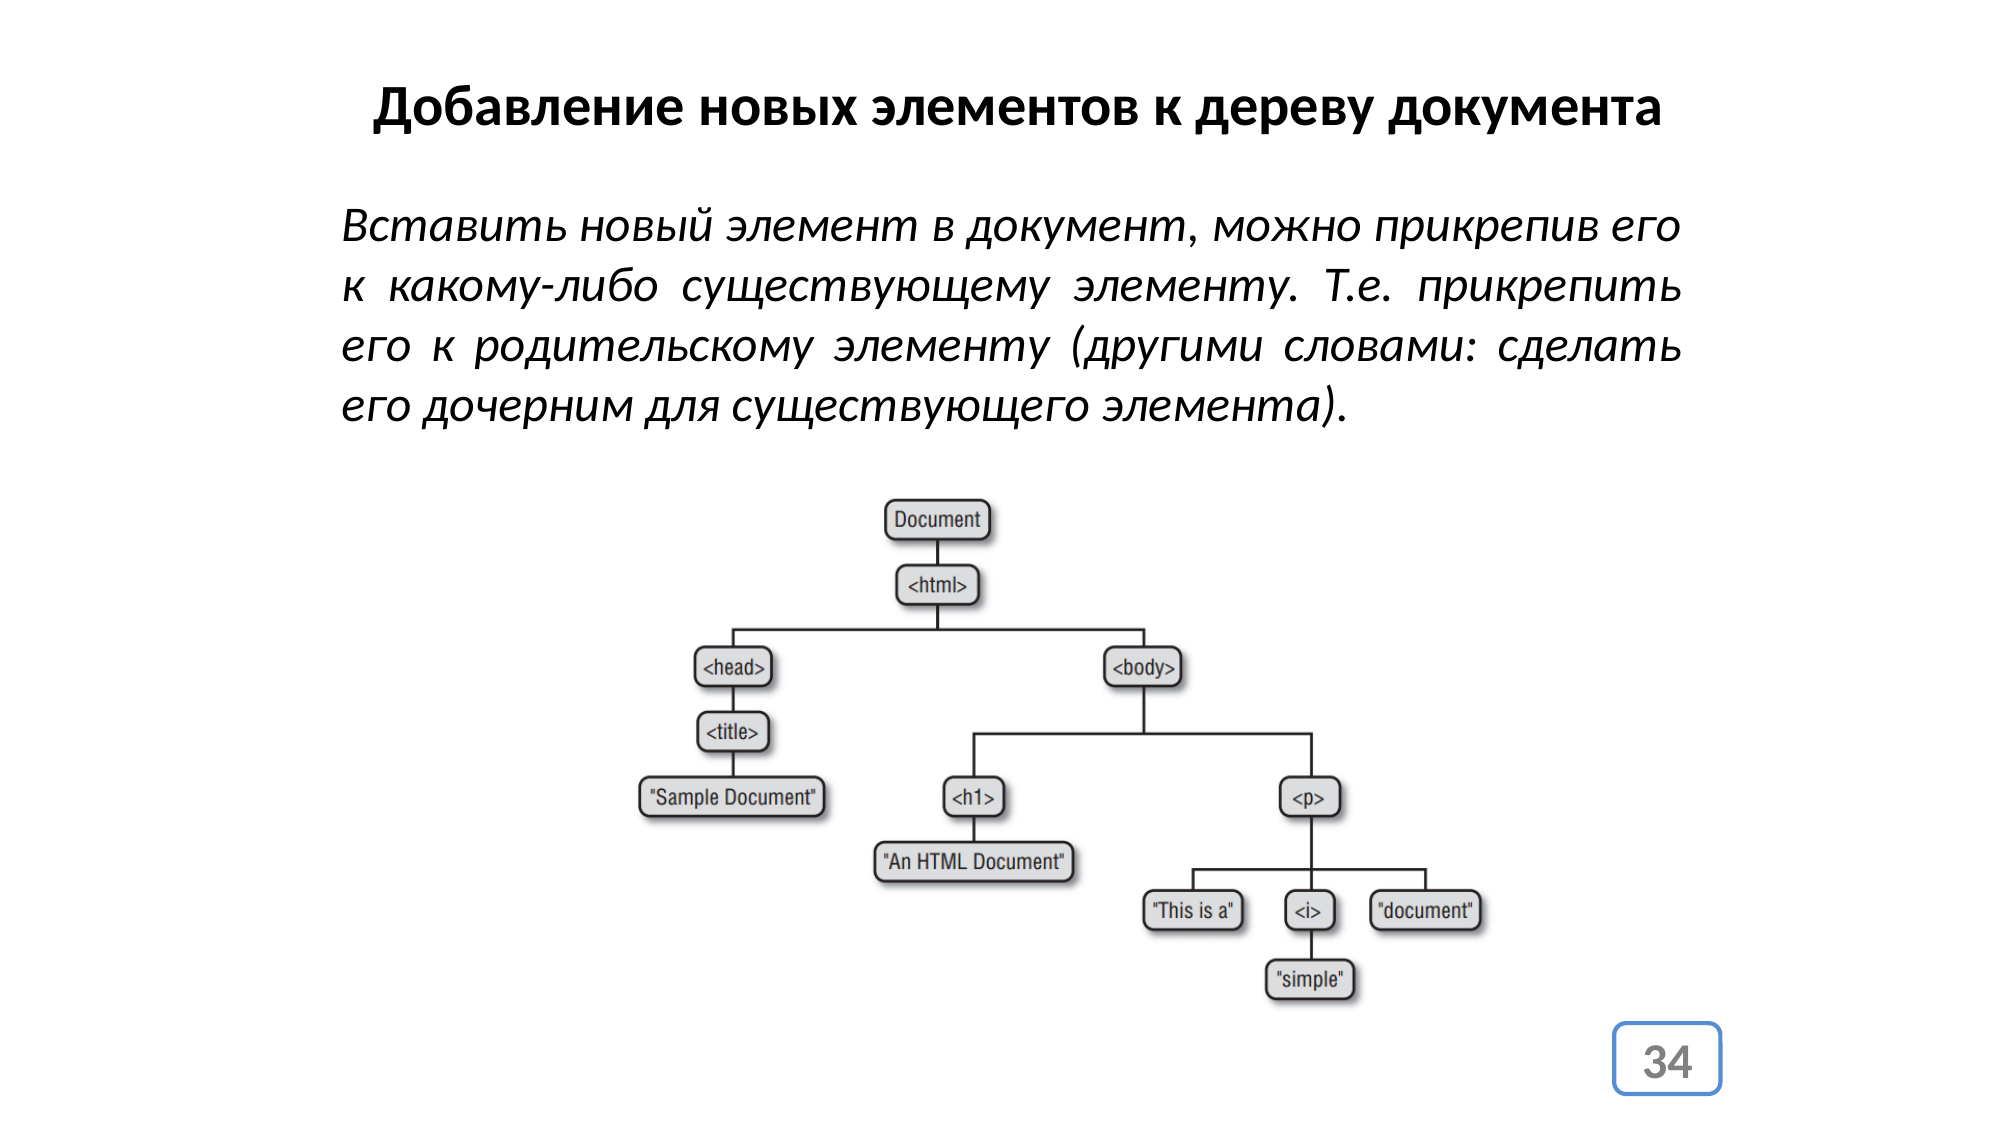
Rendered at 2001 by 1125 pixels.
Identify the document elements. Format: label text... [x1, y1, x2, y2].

picture [609, 479, 1500, 1021]
text_box Добавление новых элементов к дереву документа [345, 59, 1678, 145]
text_box Вставить новый элемент в документ, можно прикрепив его к какому-либо существующему элементу. Т.е. прикрепить его к родительскому элементу (другими словами: сделать его дочерним для существующего элемента). [326, 184, 1697, 440]
text_box 34 [1612, 1021, 1723, 1097]
